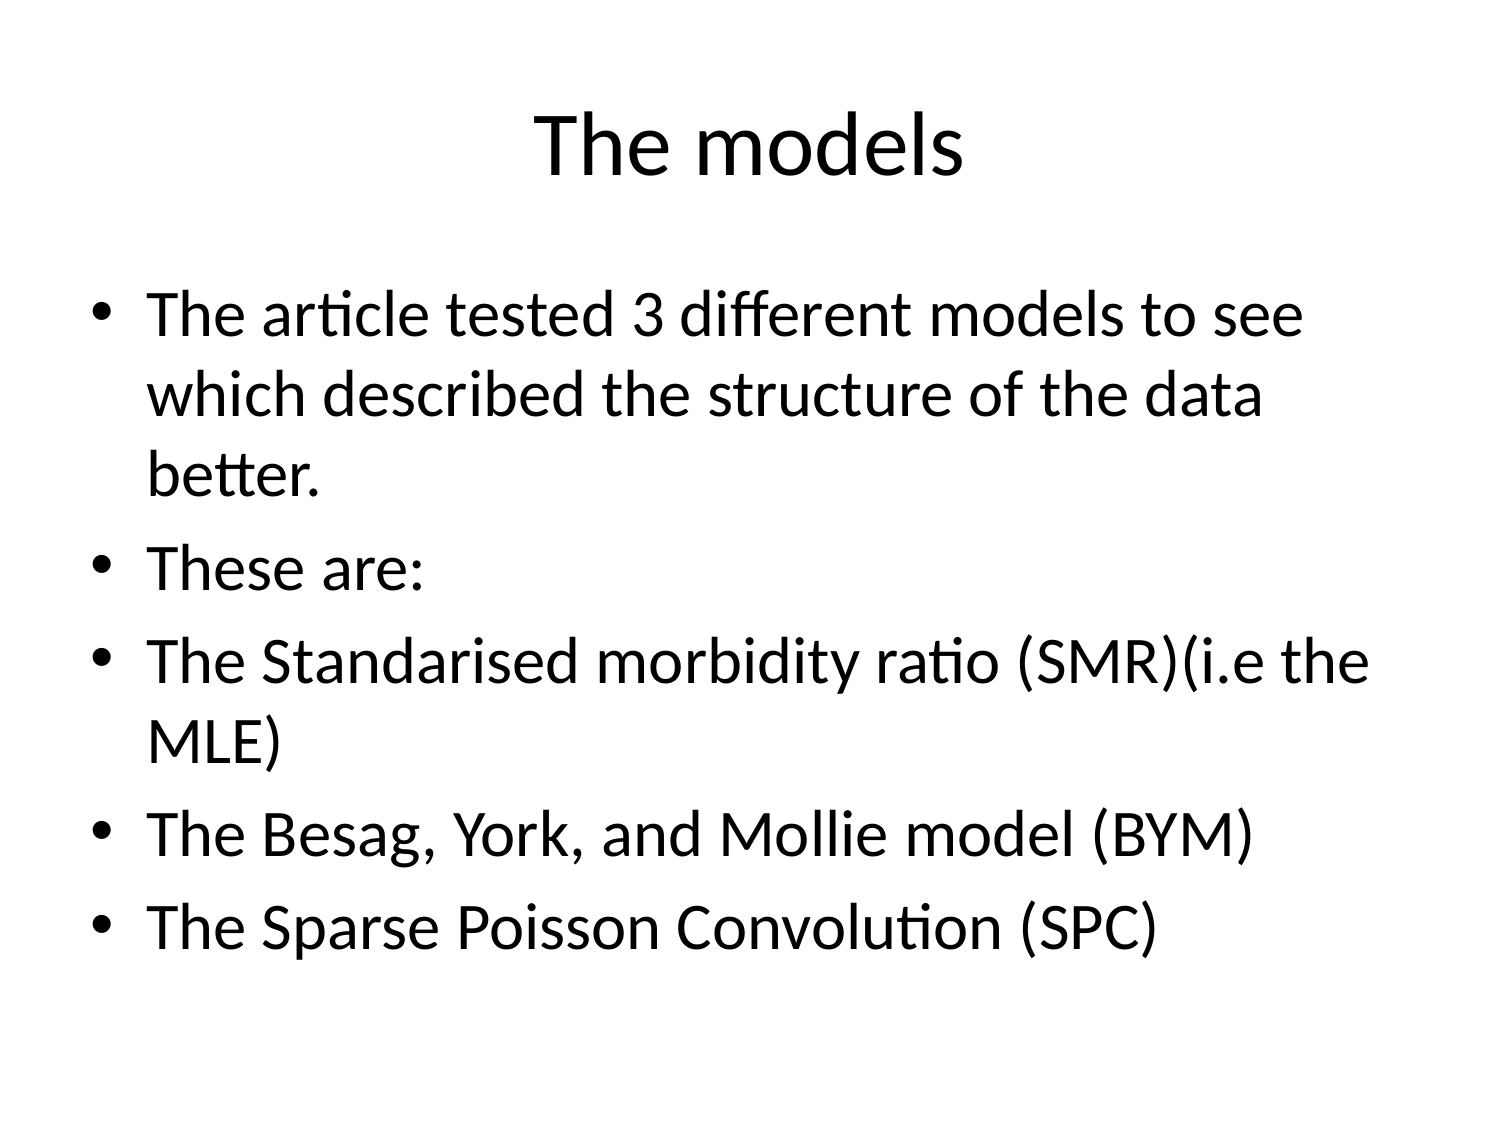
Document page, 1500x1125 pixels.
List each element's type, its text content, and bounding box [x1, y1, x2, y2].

list The article tested 3 different models to see which described the structure of the data better. These are: The Standarised morbidity ratio (SMR)(i.e the MLE) The Besag, York, and Mollie model (BYM) The Sparse Poisson Convolution (SPC) [75, 262, 1425, 1005]
title The models [75, 45, 1425, 233]
